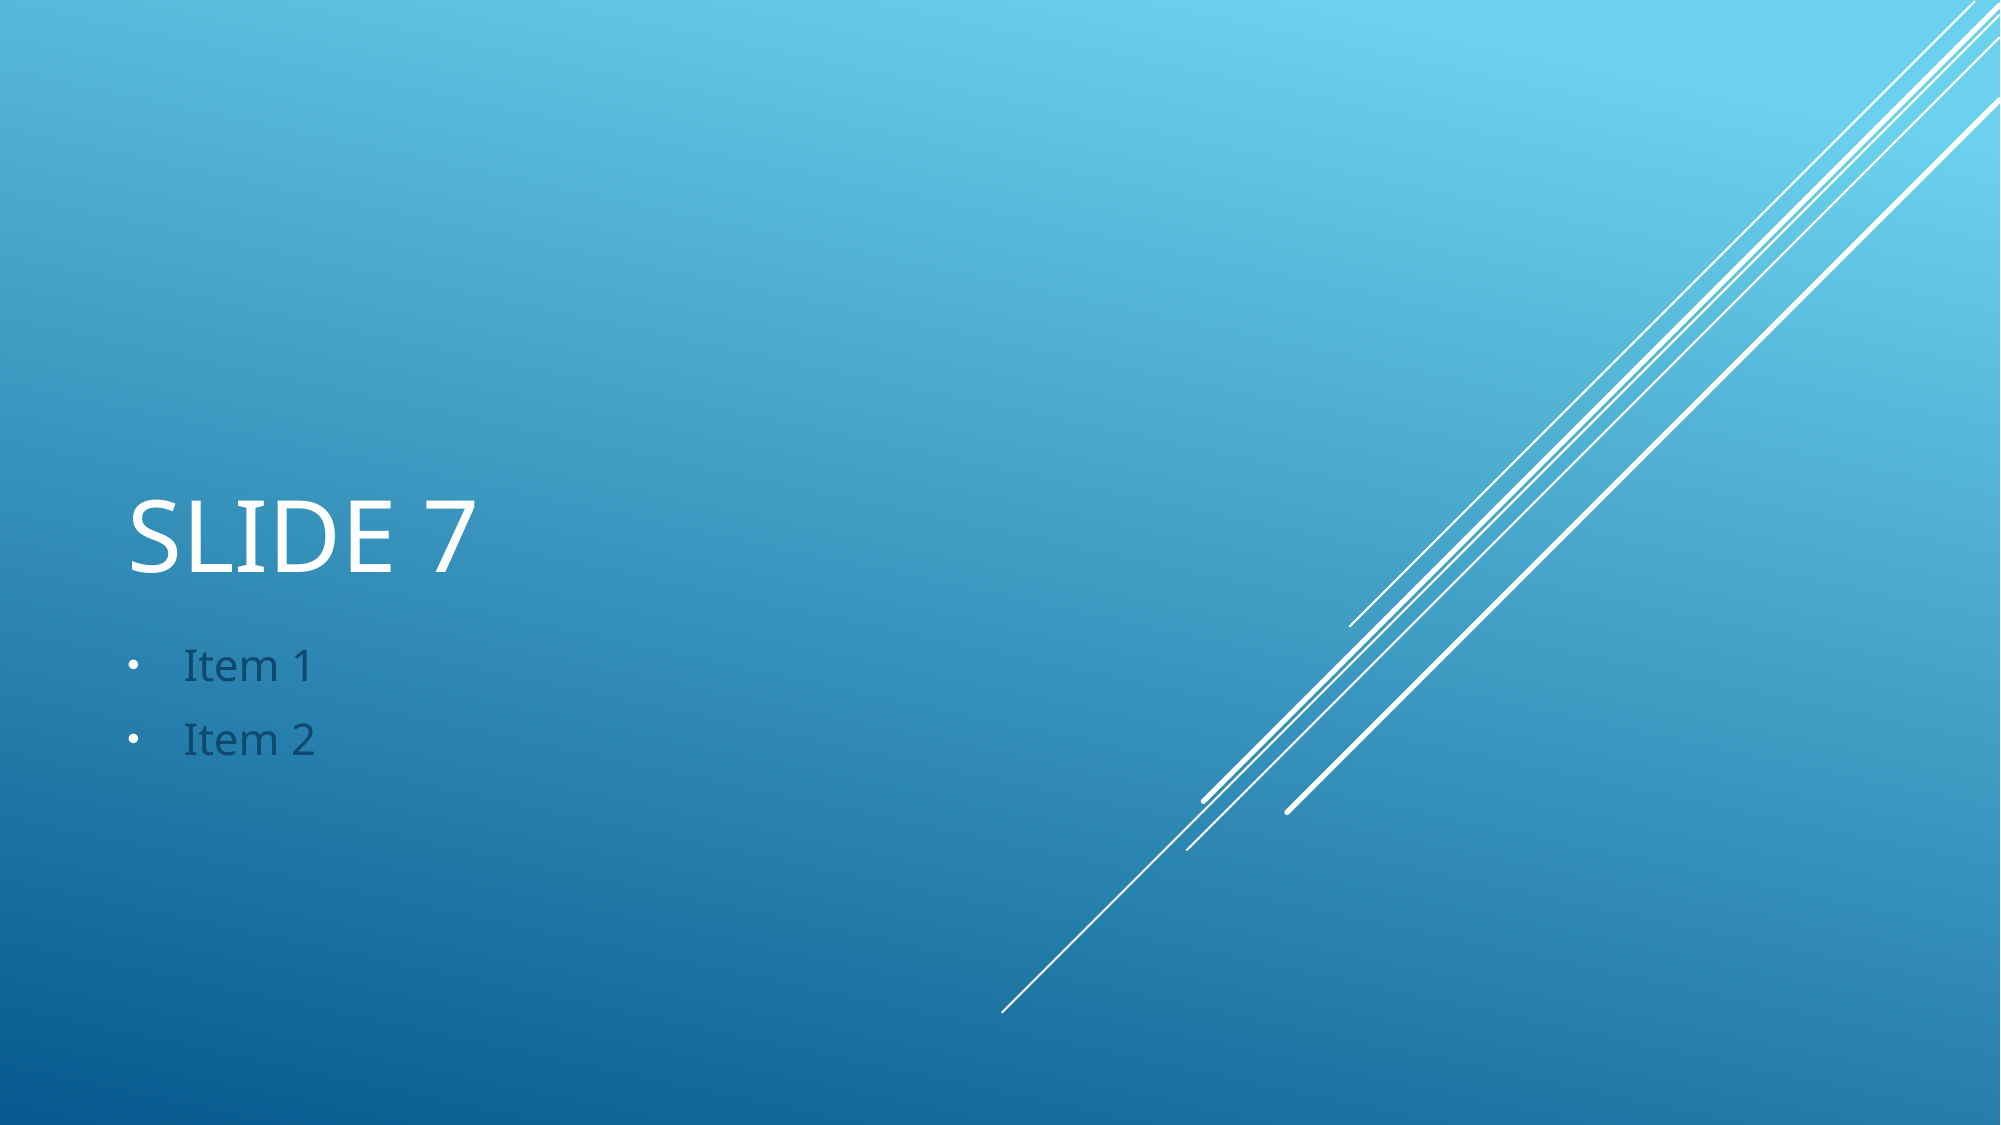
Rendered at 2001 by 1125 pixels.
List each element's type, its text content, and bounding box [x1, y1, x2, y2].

subtitle Item 1 Item 2 [112, 630, 1163, 950]
title Slide 7 [112, 112, 1425, 600]
